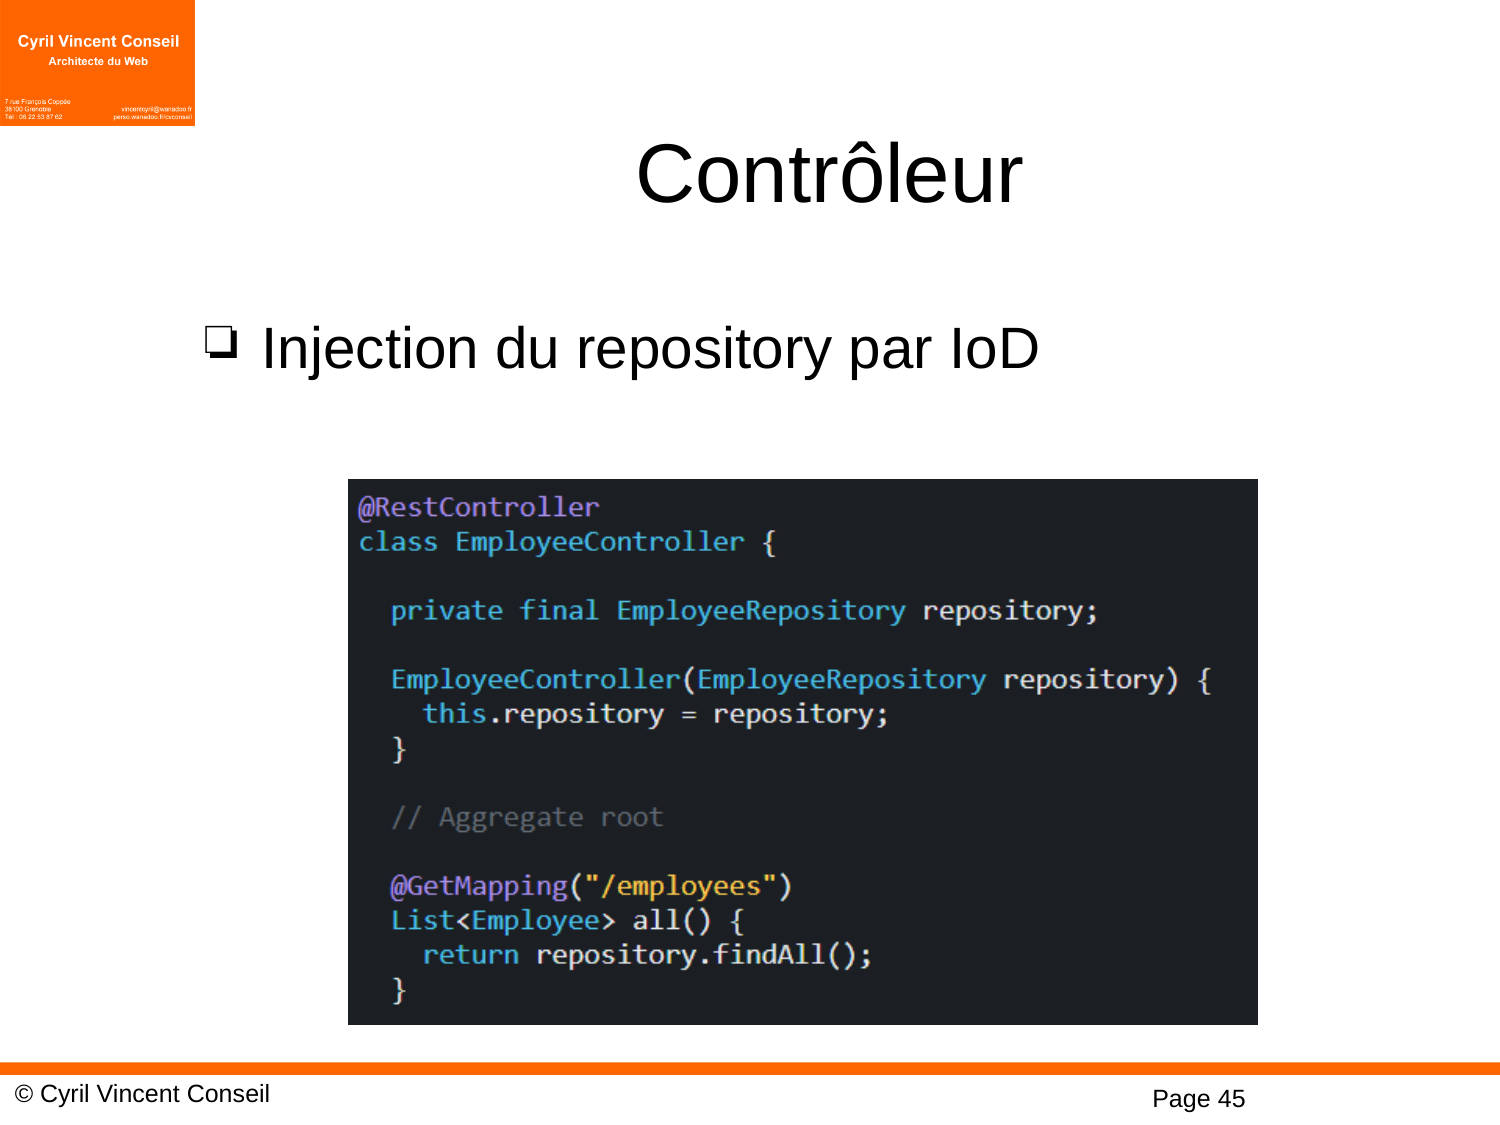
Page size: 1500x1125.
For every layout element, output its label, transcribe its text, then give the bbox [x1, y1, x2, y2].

picture [0, 0, 195, 126]
list Injection du repository par IoD [190, 302, 1466, 978]
title Contrôleur [192, 75, 1468, 263]
picture [348, 479, 1259, 1026]
